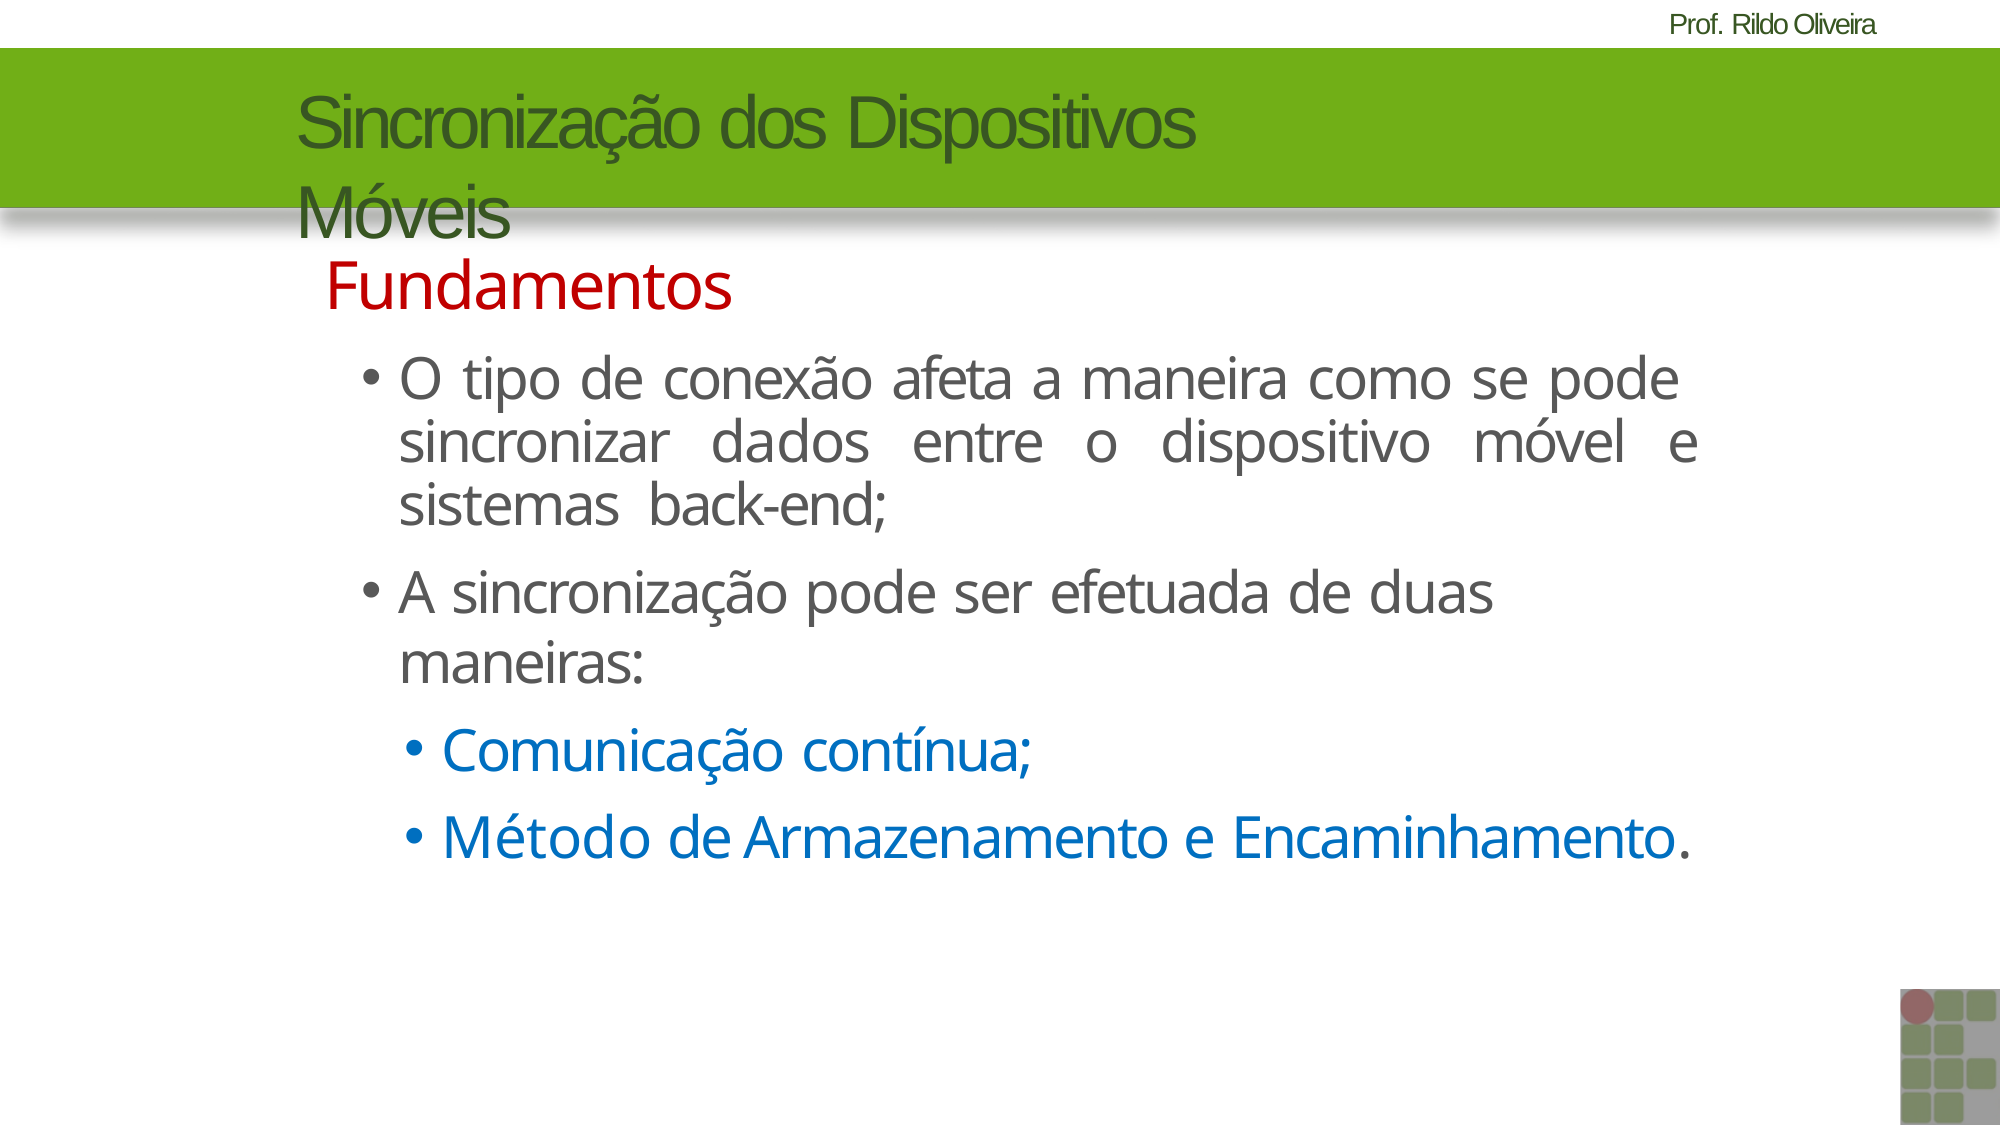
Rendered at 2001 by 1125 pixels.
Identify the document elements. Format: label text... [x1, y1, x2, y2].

picture [0, 48, 2000, 386]
text_box Fundamentos O tipo de conexão afeta a maneira como se pode sincronizar dados entre o dispositivo móvel e sistemas back-end; A sincronização pode ser efetuada de duas maneiras: Comunicação contínua; Método de Armazenamento e Encaminhamento. [322, 219, 1698, 871]
text_box [1900, 989, 2000, 1125]
title Sincronização dos Dispositivos Móveis [293, 71, 1418, 262]
